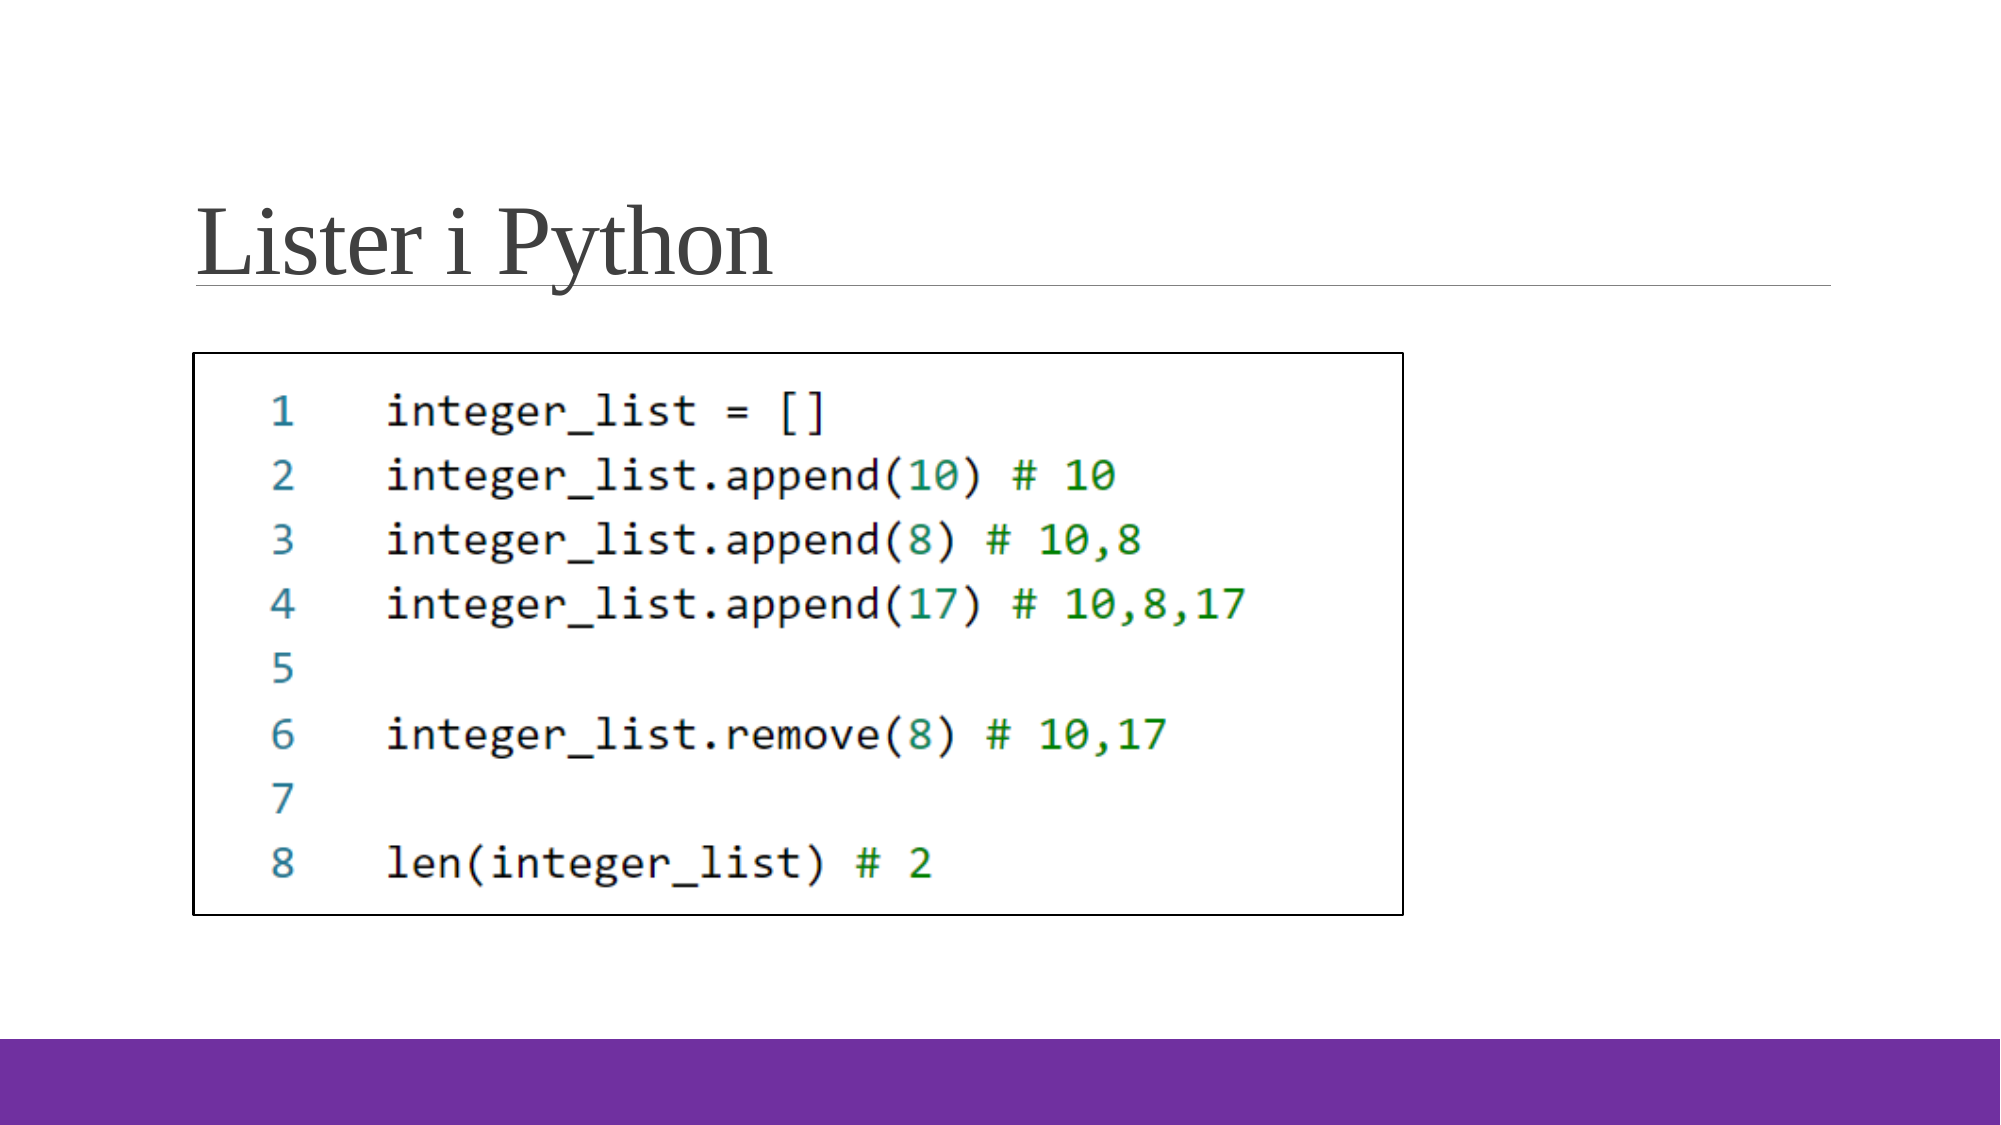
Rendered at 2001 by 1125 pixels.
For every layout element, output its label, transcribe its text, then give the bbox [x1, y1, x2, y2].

picture [207, 377, 1317, 897]
title Lister i Python [180, 64, 1830, 303]
text_box [192, 352, 1404, 916]
